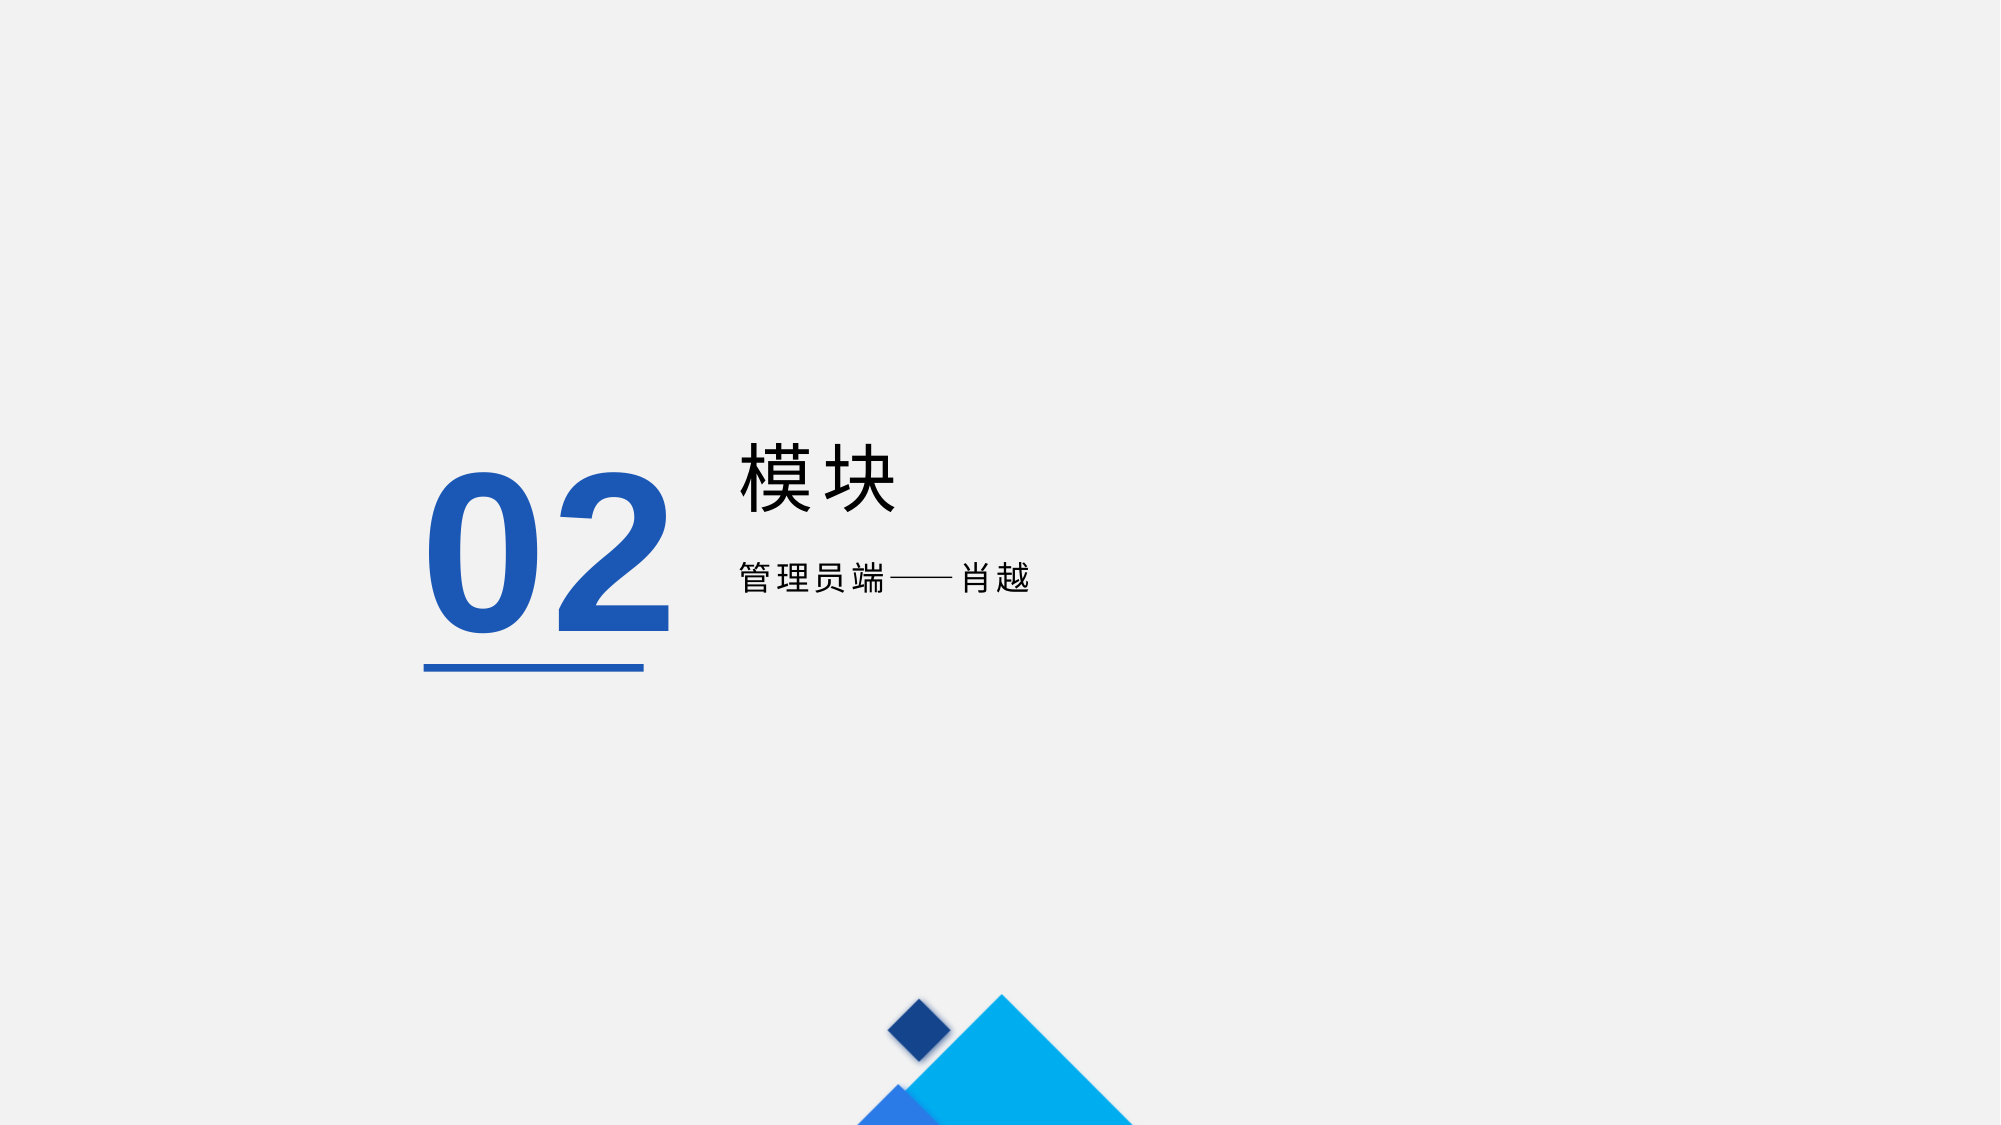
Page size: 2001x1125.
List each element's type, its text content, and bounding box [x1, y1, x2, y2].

text_box 02 [393, 396, 715, 685]
subtitle 管理员端——肖越 [738, 544, 1632, 720]
title 模块 [738, 408, 1632, 526]
text_box [423, 663, 645, 673]
picture [666, 937, 1334, 1125]
